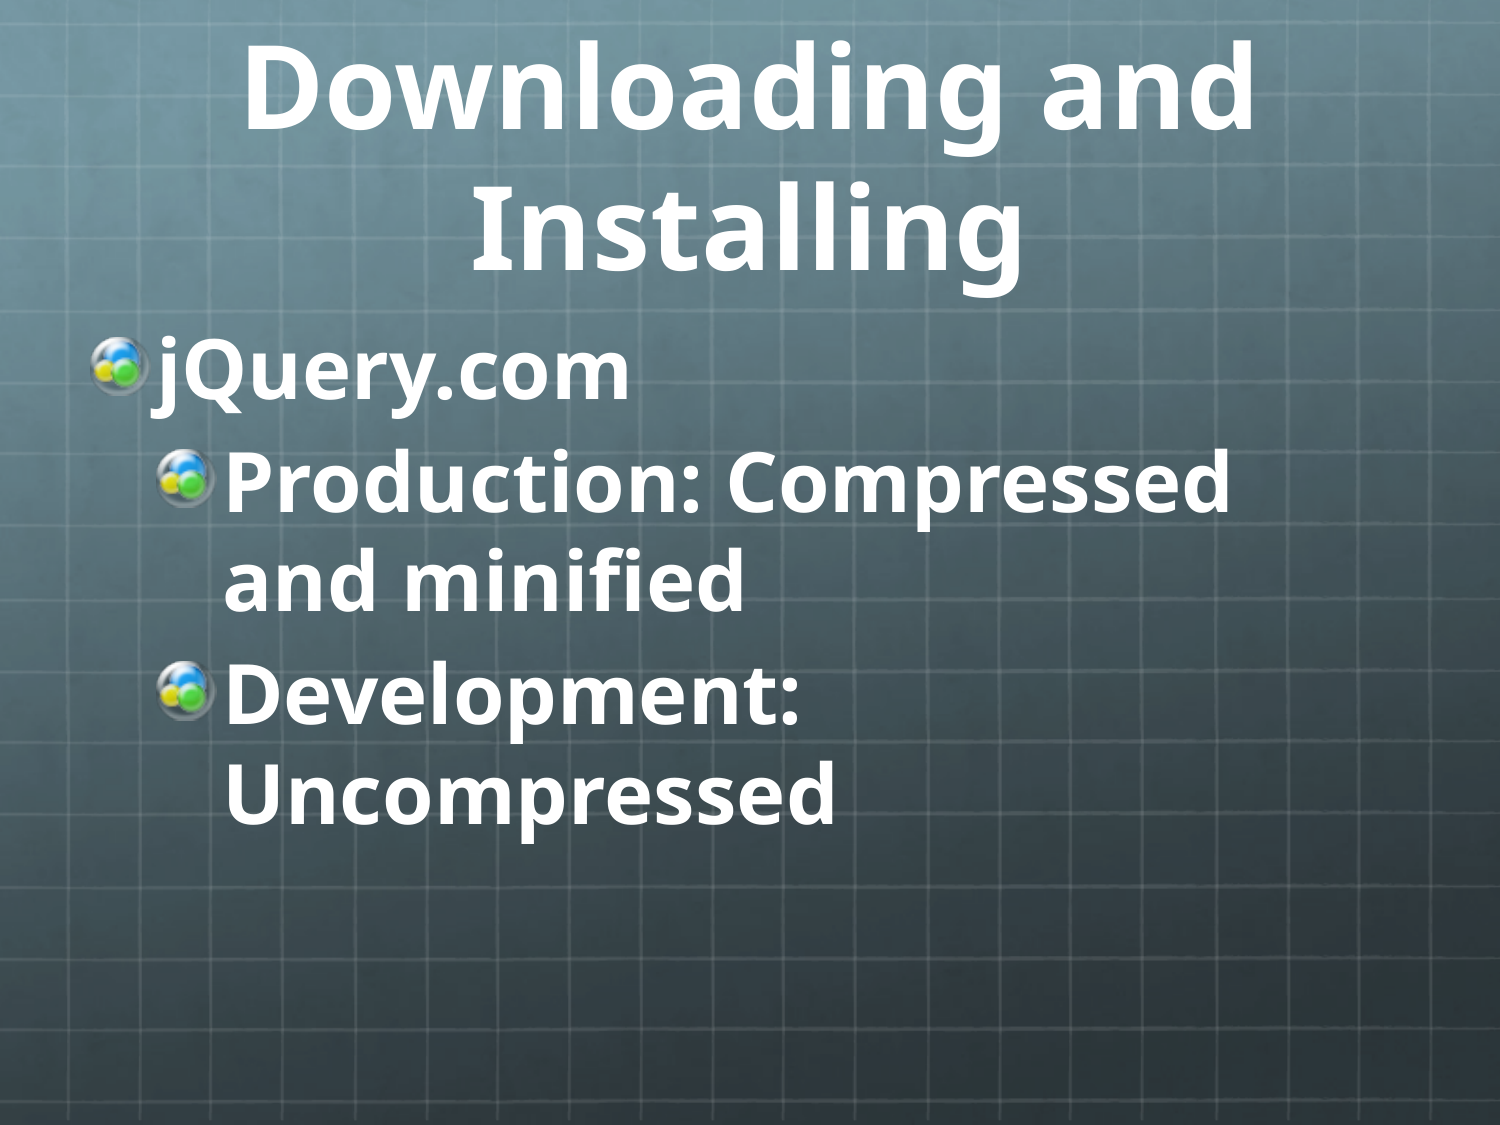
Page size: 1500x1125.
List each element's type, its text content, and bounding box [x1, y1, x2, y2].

title Downloading and Installing [127, 17, 1372, 289]
list jQuery.com Production: Compressed and minified Development: Uncompressed [75, 308, 1425, 1065]
picture [0, 0, 1500, 1125]
